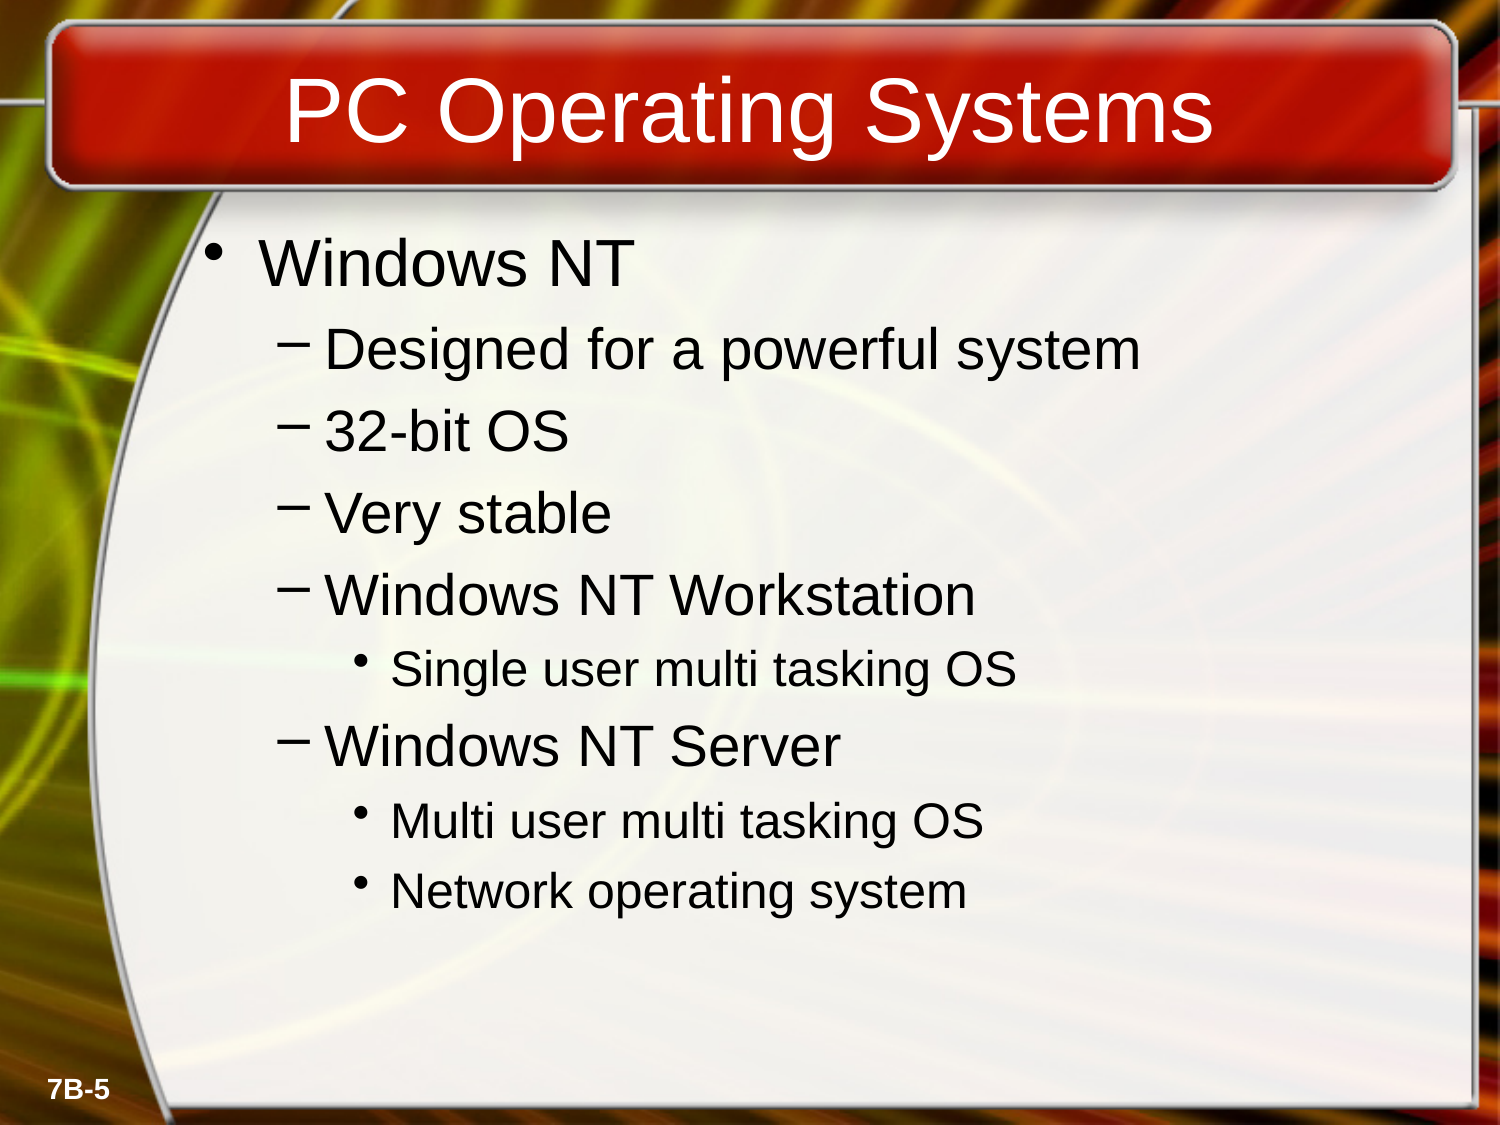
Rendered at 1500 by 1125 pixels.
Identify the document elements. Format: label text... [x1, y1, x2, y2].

list Windows NT Designed for a powerful system 32-bit OS Very stable Windows NT Workstation Single user multi tasking OS Windows NT Server Multi user multi tasking OS Network operating system [187, 212, 1475, 1100]
slide_number 7B-5 [0, 1062, 125, 1125]
title PC Operating Systems [50, 24, 1450, 188]
picture [0, 0, 1500, 1125]
